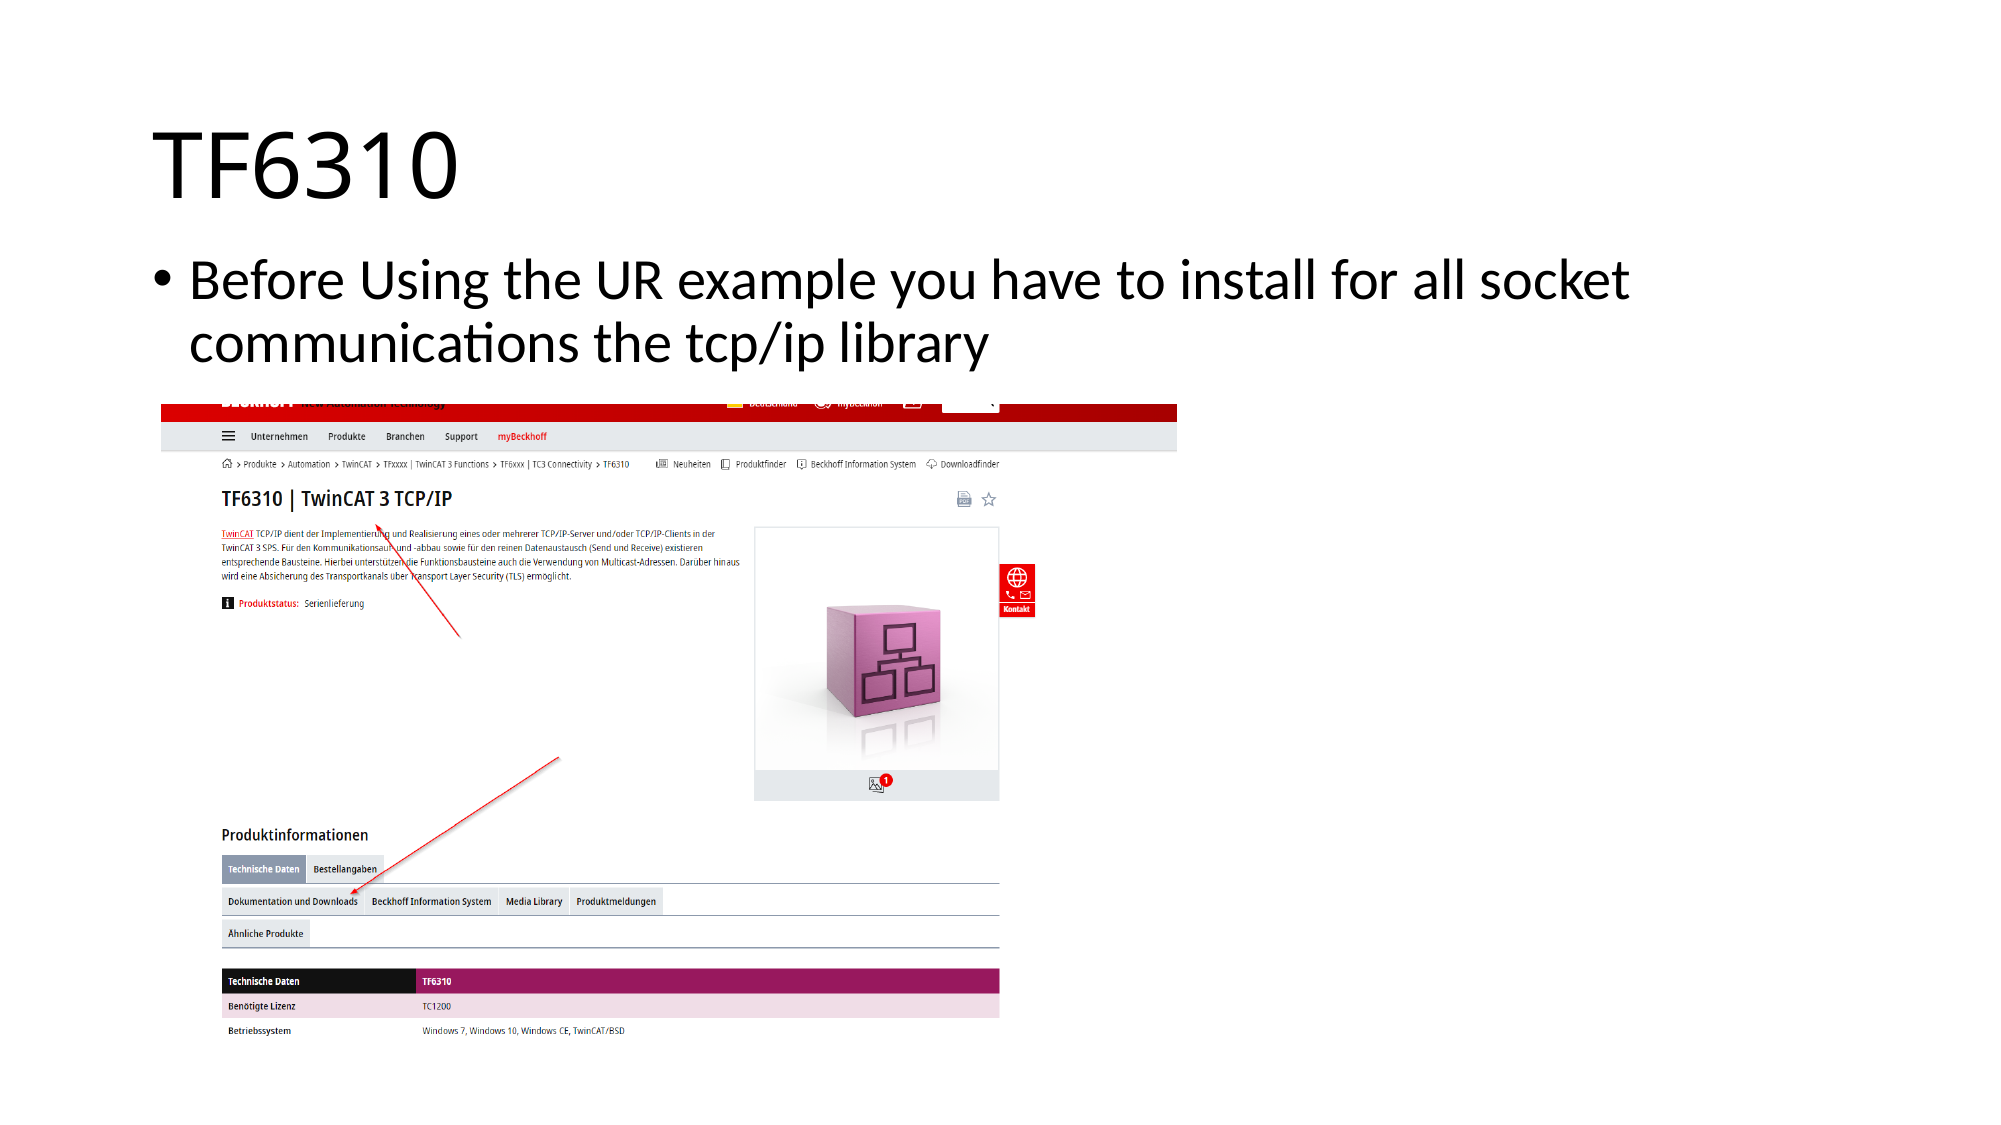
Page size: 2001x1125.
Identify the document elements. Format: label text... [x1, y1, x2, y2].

title TF6310 [137, 59, 1863, 242]
list Before Using the UR example you have to install for all socket communications the tcp/ip library [137, 242, 1863, 1014]
picture [161, 404, 1177, 1036]
